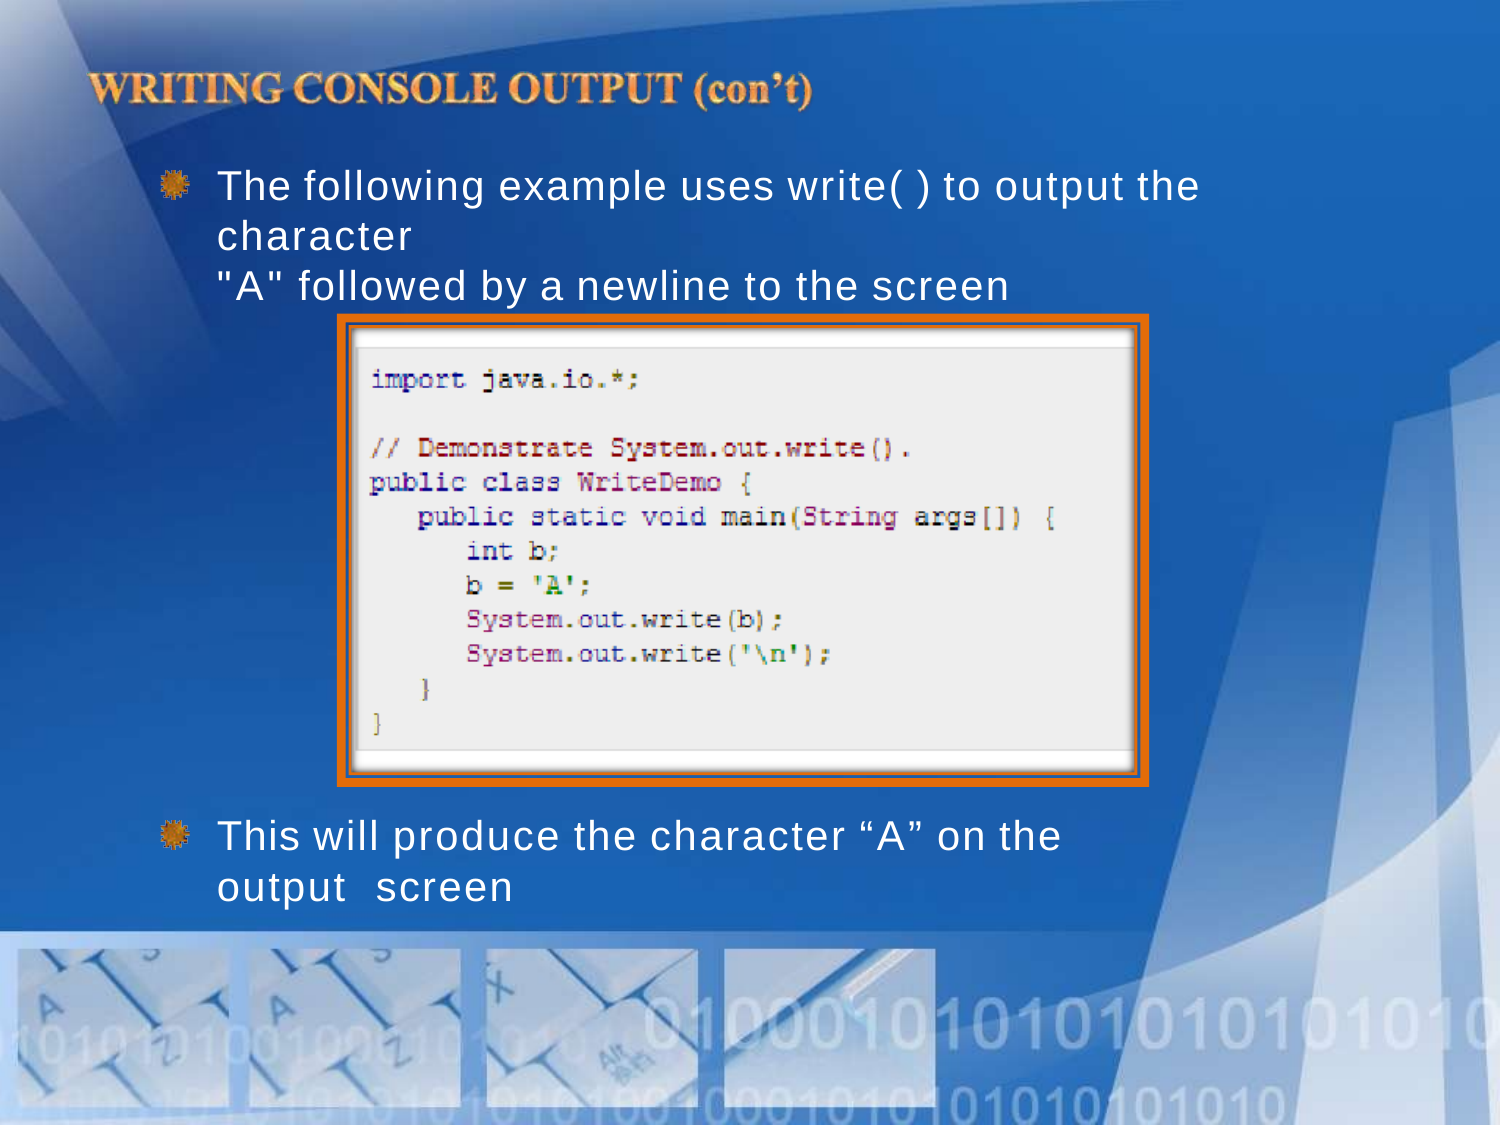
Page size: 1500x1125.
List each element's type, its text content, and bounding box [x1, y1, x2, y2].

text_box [54, 41, 1150, 851]
picture [0, 0, 1500, 1125]
text_box The following example uses write( ) to output the character "A" followed by a newline to the screen [1154, 156, 1403, 310]
text_box This will produce the character “A” on the output screen [214, 807, 1199, 910]
